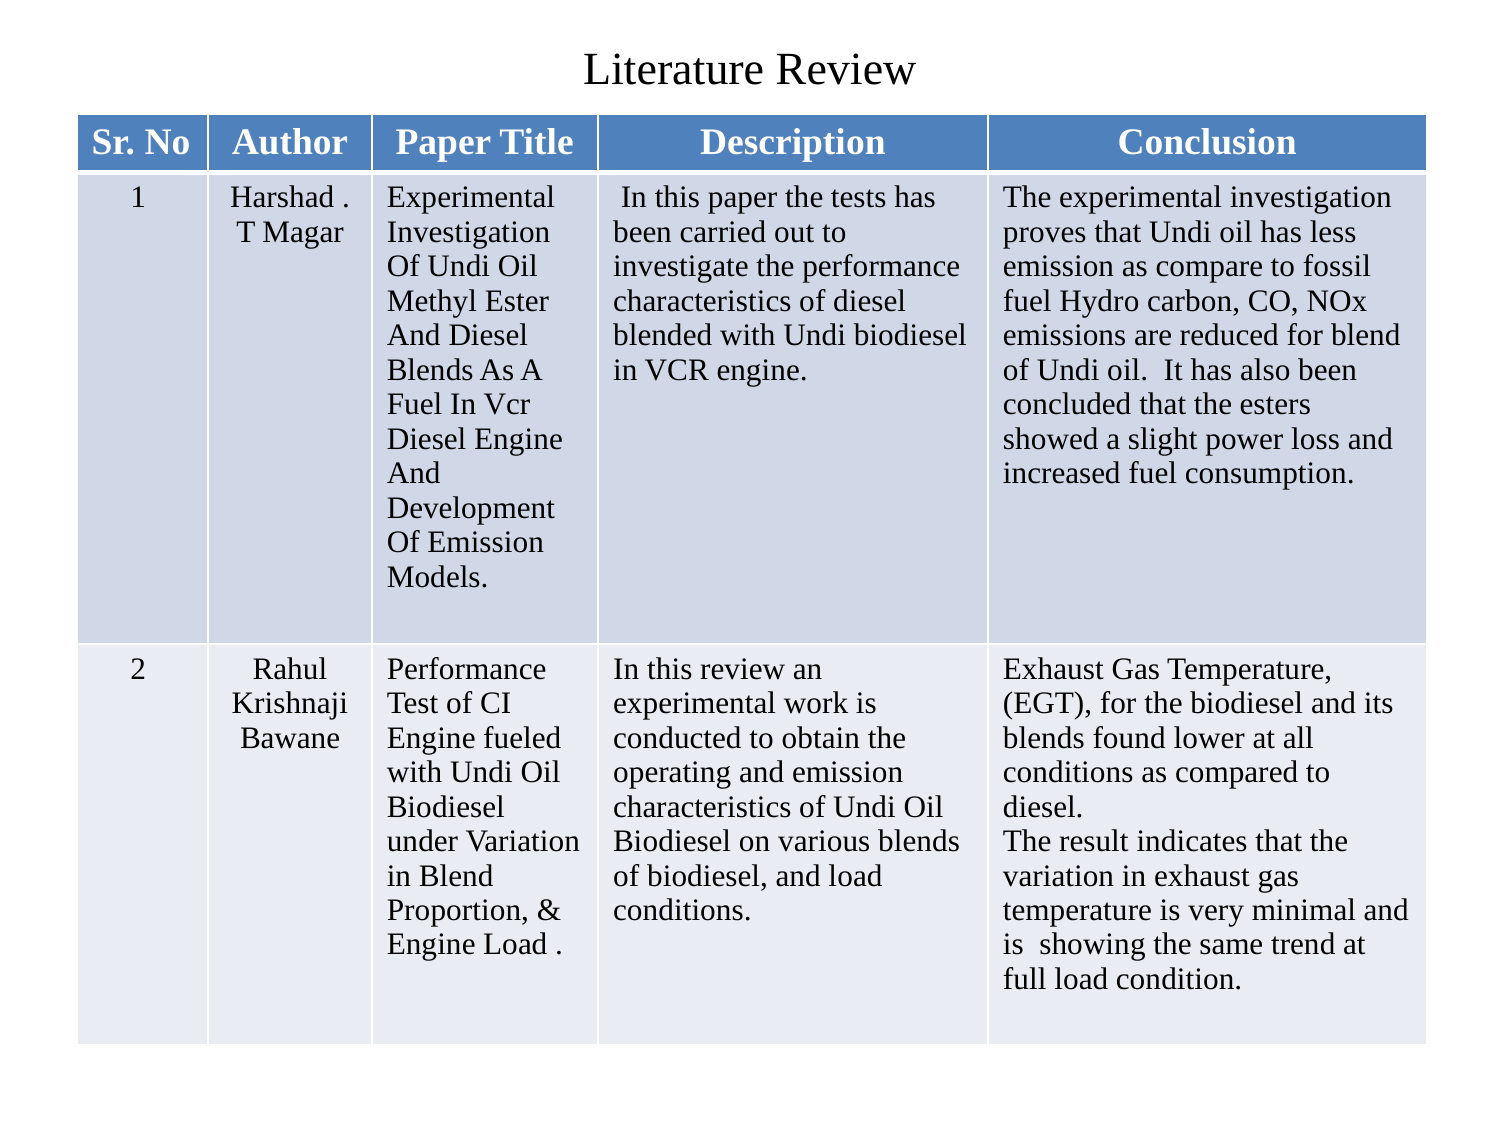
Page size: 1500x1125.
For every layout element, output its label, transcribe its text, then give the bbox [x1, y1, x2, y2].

table_cell In this review an experimental work is conducted to obtain the operating and emission characteristics of Undi Oil Biodiesel on various blends of biodiesel, and load conditions. [599, 645, 987, 1044]
table_cell Harshad .T Magar [209, 175, 371, 643]
table_cell Performance Test of CI Engine fueled with Undi Oil Biodiesel under Variation in Blend Proportion, & Engine Load . [373, 645, 597, 1044]
table_header Description [599, 115, 987, 170]
table_header Sr. No [78, 115, 207, 170]
table_cell The experimental investigation proves that Undi oil has less emission as compare to fossil fuel Hydro carbon, CO, NOx emissions are reduced for blend of Undi oil. It has also been concluded that the esters showed a slight power loss and increased fuel consumption. [989, 175, 1426, 643]
table_header Paper Title [373, 115, 597, 170]
table_cell 2 [78, 645, 207, 1044]
table_header Author [209, 115, 371, 170]
table_cell In this paper the tests has been carried out to investigate the performance characteristics of diesel blended with Undi biodiesel in VCR engine. [599, 175, 987, 643]
table_cell 1 [78, 175, 207, 643]
title Literature Review [75, 30, 1425, 102]
table_cell Experimental Investigation Of Undi Oil Methyl Ester And Diesel Blends As A Fuel In Vcr Diesel Engine And Development Of Emission Models. [373, 175, 597, 643]
table_cell Exhaust Gas Temperature, (EGT), for the biodiesel and its blends found lower at all conditions as compared to diesel. The result indicates that the variation in exhaust gas temperature is very minimal and is showing the same trend at full load condition. [989, 645, 1426, 1044]
table_cell Rahul Krishnaji Bawane [209, 645, 371, 1044]
table_header Conclusion [989, 115, 1426, 170]
